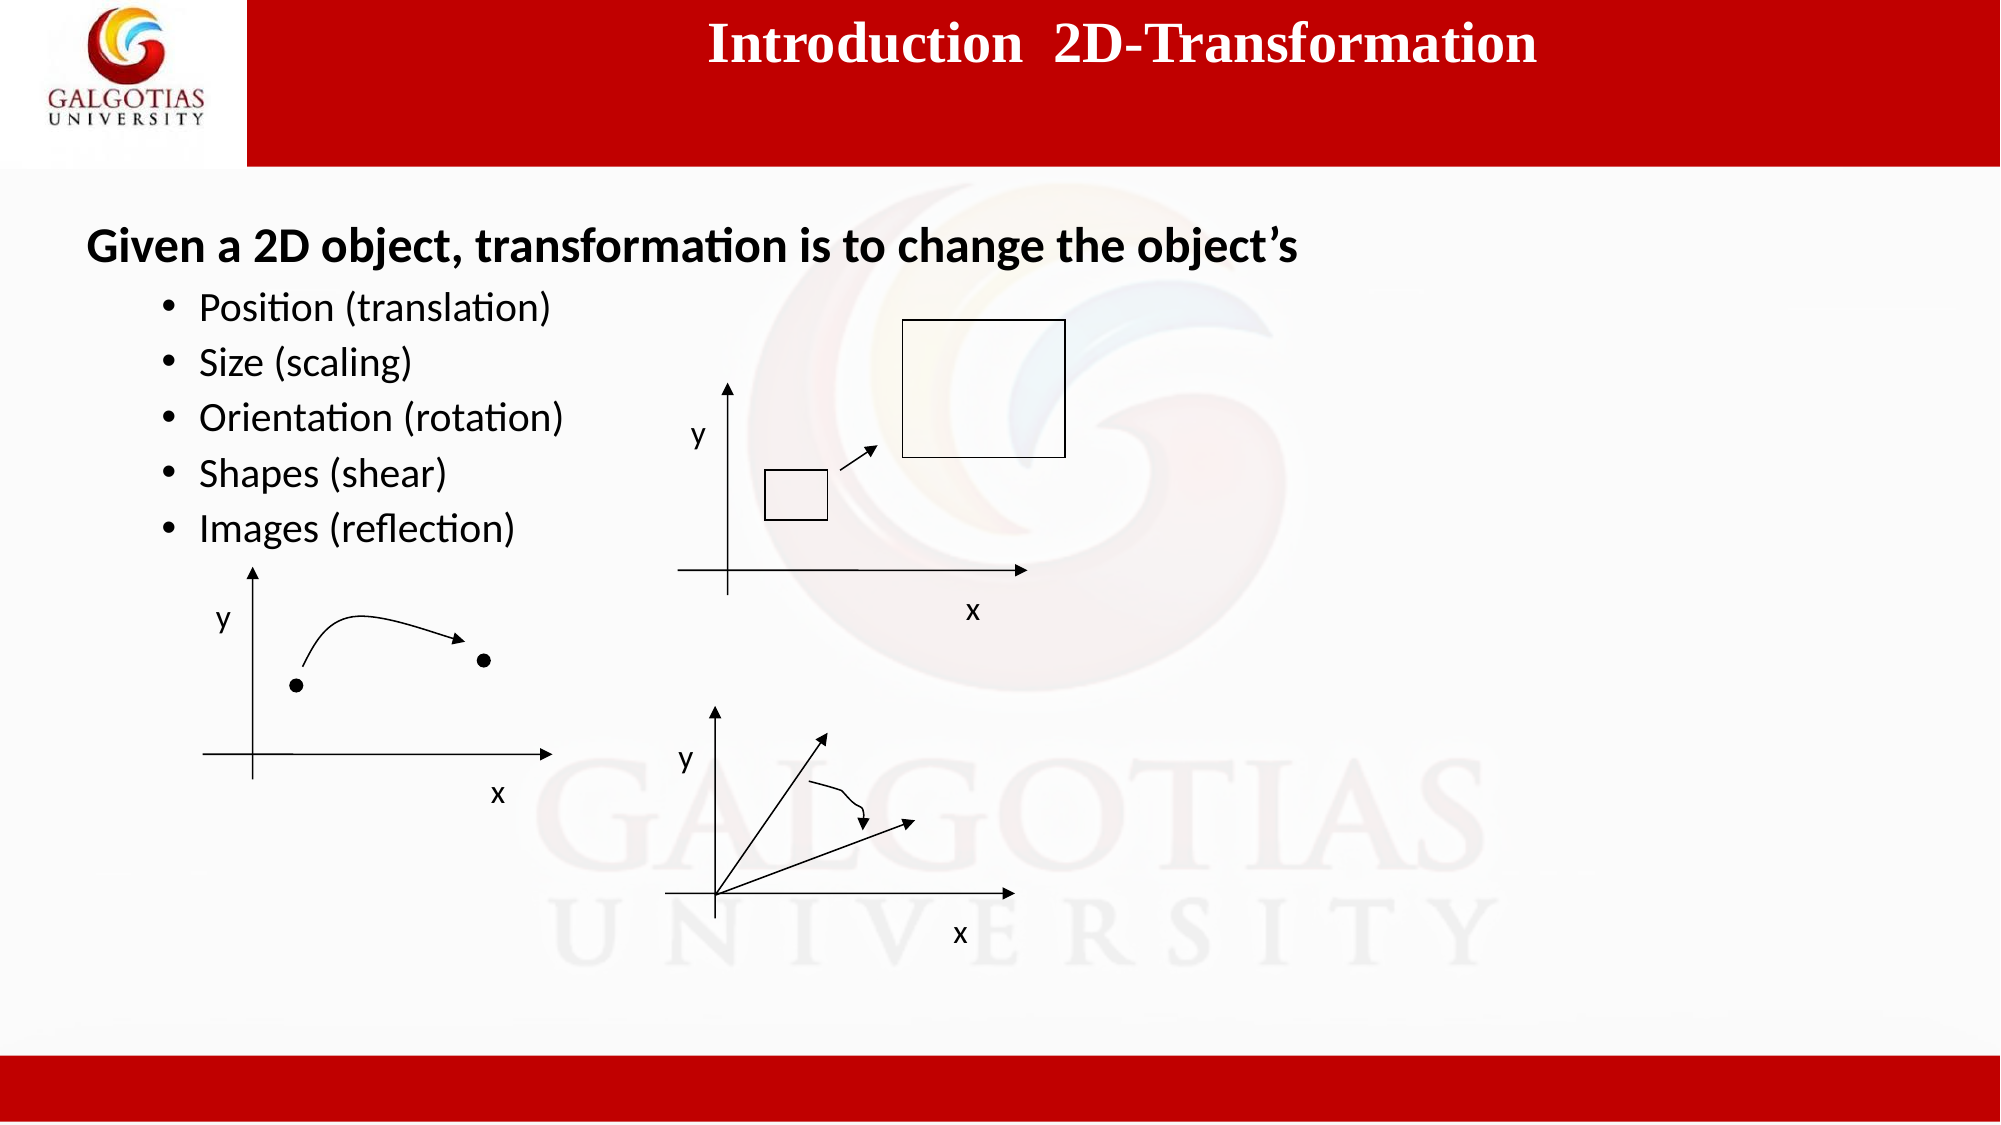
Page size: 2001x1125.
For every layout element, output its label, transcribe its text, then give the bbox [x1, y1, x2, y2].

text_box [0, 1055, 2000, 1122]
text_box [722, 887, 1016, 900]
text_box Given a 2D object, transformation is to change the object’s Position (translation) Size (scaling) Orientation (rotation) Shapes (shear) Images (reflection) [71, 204, 1347, 880]
picture [0, 0, 247, 169]
text_box Introduction 2D-Transformation [247, 0, 2000, 167]
text_box x [938, 902, 983, 958]
